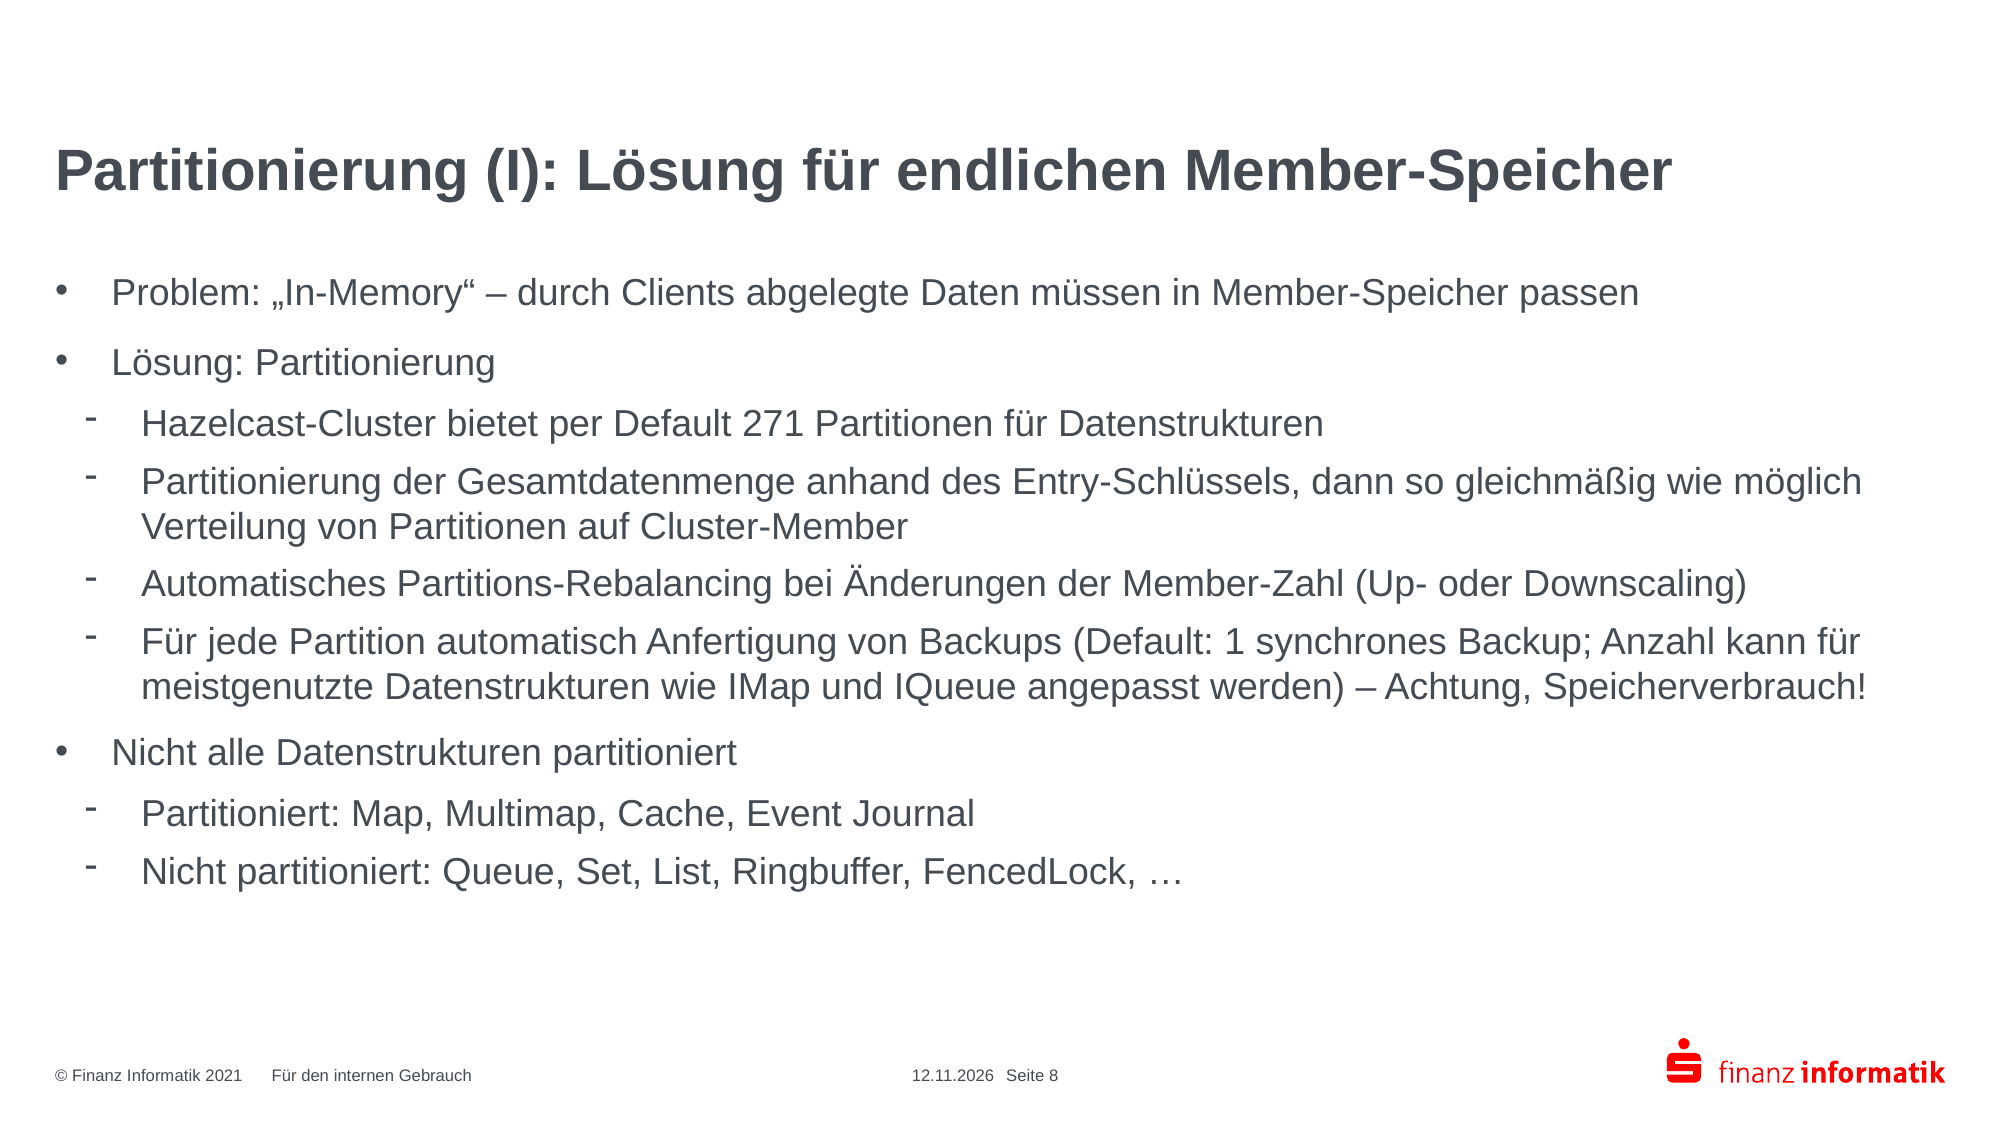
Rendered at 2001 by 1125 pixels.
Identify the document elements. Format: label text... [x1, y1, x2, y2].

slide_number Seite 8 [1000, 1058, 1107, 1089]
title Partitionierung (I): Lösung für endlichen Member-Speicher [55, 54, 1946, 209]
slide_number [893, 1058, 1000, 1089]
list Problem: „In-Memory“ – durch Clients abgelegte Daten müssen in Member-Speicher passen Lösung: Partitionierung Hazelcast-Cluster bietet per Default 271 Partitionen für Datenstrukturen Partitionierung der Gesamtdatenmenge anhand des Entry-Schlüssels, dann so gleichmäßig wie möglich Verteilung von Partitionen auf Cluster-Member Automatisches Partitions-Rebalancing bei Änderungen der Member-Zahl (Up- oder Downscaling) Für jede Partition automatisch Anfertigung von Backups (Default: 1 synchrones Backup; Anzahl kann für meistgenutzte Datenstrukturen wie IMap und IQueue angepasst werden) – Achtung, Speicherverbrauch! Nicht alle Datenstrukturen partitioniert Partitioniert: Map, Multimap, Cache, Event Journal Nicht partitioniert: Queue, Set, List, Ringbuffer, FencedLock, … [55, 267, 1945, 977]
